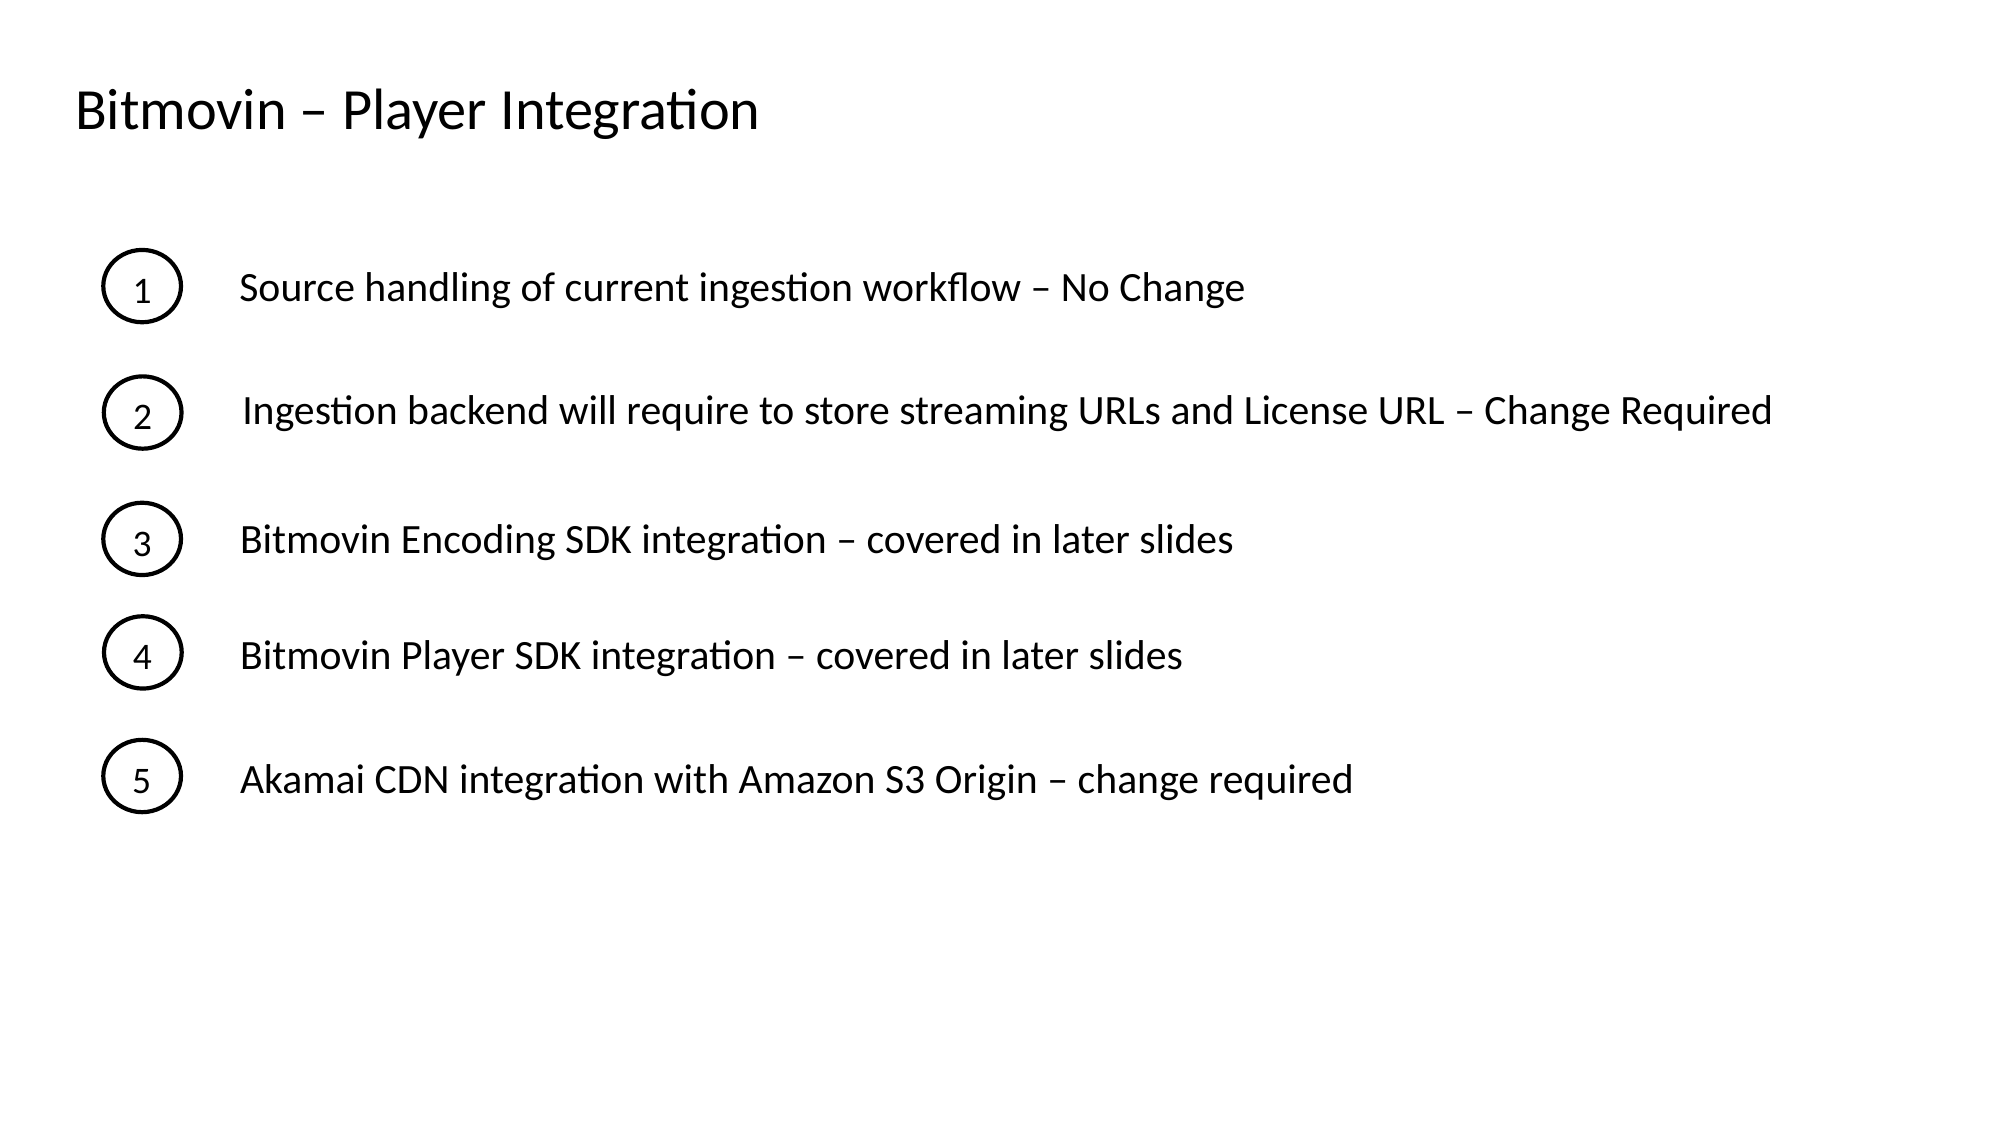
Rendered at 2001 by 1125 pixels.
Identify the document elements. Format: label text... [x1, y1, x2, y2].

text_box [102, 375, 183, 442]
text_box Ingestion backend will require to store streaming URLs and License URL – Change Required [227, 375, 1799, 440]
text_box [123, 445, 162, 450]
text_box [124, 572, 161, 577]
text_box [123, 809, 161, 814]
text_box 4 [118, 625, 168, 685]
text_box [123, 685, 162, 690]
text_box [102, 615, 183, 682]
text_box Bitmovin Encoding SDK integration – covered in later slides [225, 504, 1249, 570]
text_box Akamai CDN integration with Amazon S3 Origin – change required [225, 744, 1370, 810]
text_box 2 [118, 385, 168, 445]
text_box [102, 738, 183, 806]
text_box [102, 501, 183, 568]
text_box Bitmovin Player SDK integration – covered in later slides [225, 620, 1199, 686]
text_box 3 [117, 511, 167, 572]
text_box 5 [117, 748, 167, 809]
text_box [123, 319, 161, 324]
text_box 1 [117, 258, 167, 319]
text_box [102, 248, 183, 316]
text_box Source handling of current ingestion workflow – No Change [224, 251, 1262, 317]
text_box Bitmovin – Player Integration [60, 63, 776, 149]
